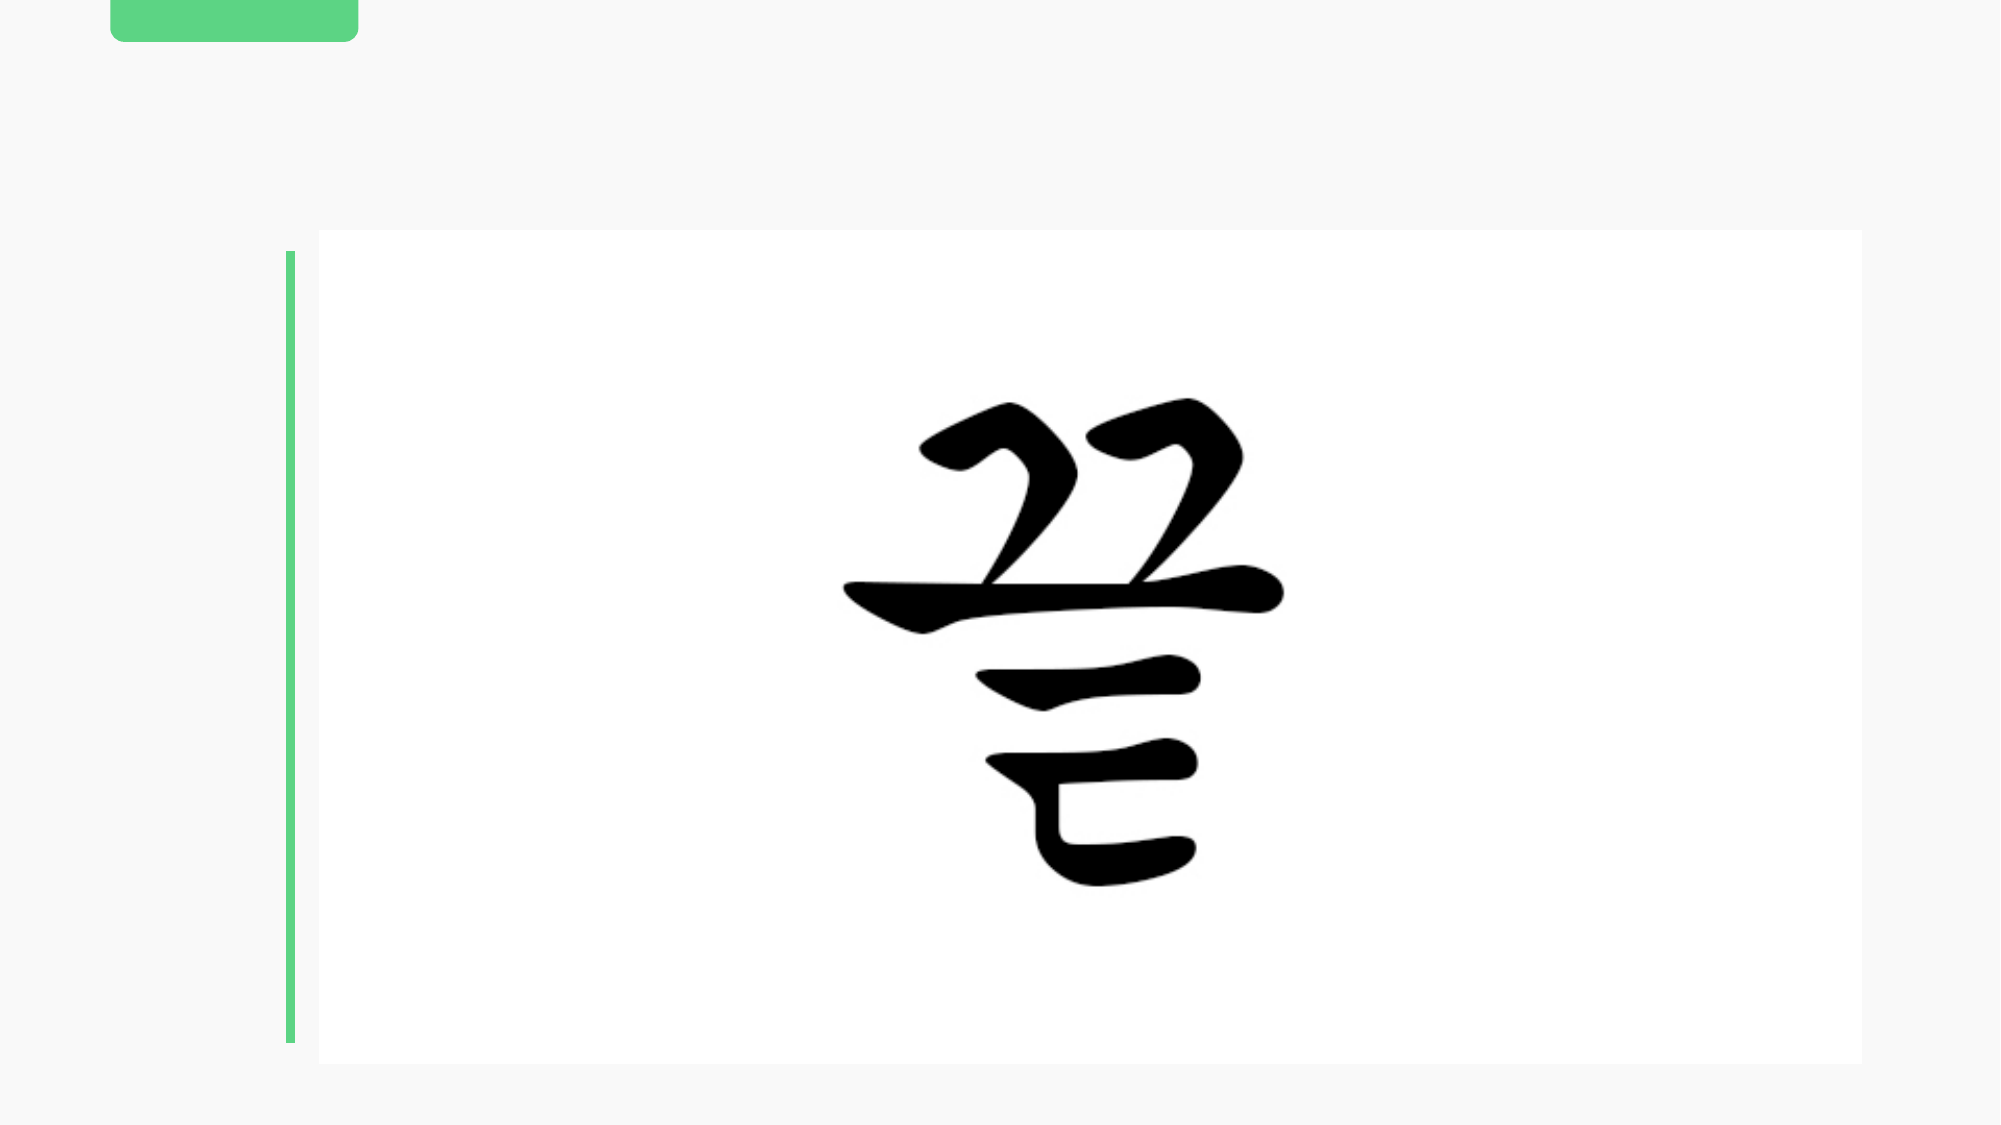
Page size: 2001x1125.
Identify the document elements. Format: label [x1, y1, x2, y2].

text_box [109, 0, 360, 43]
picture [319, 230, 1862, 1064]
